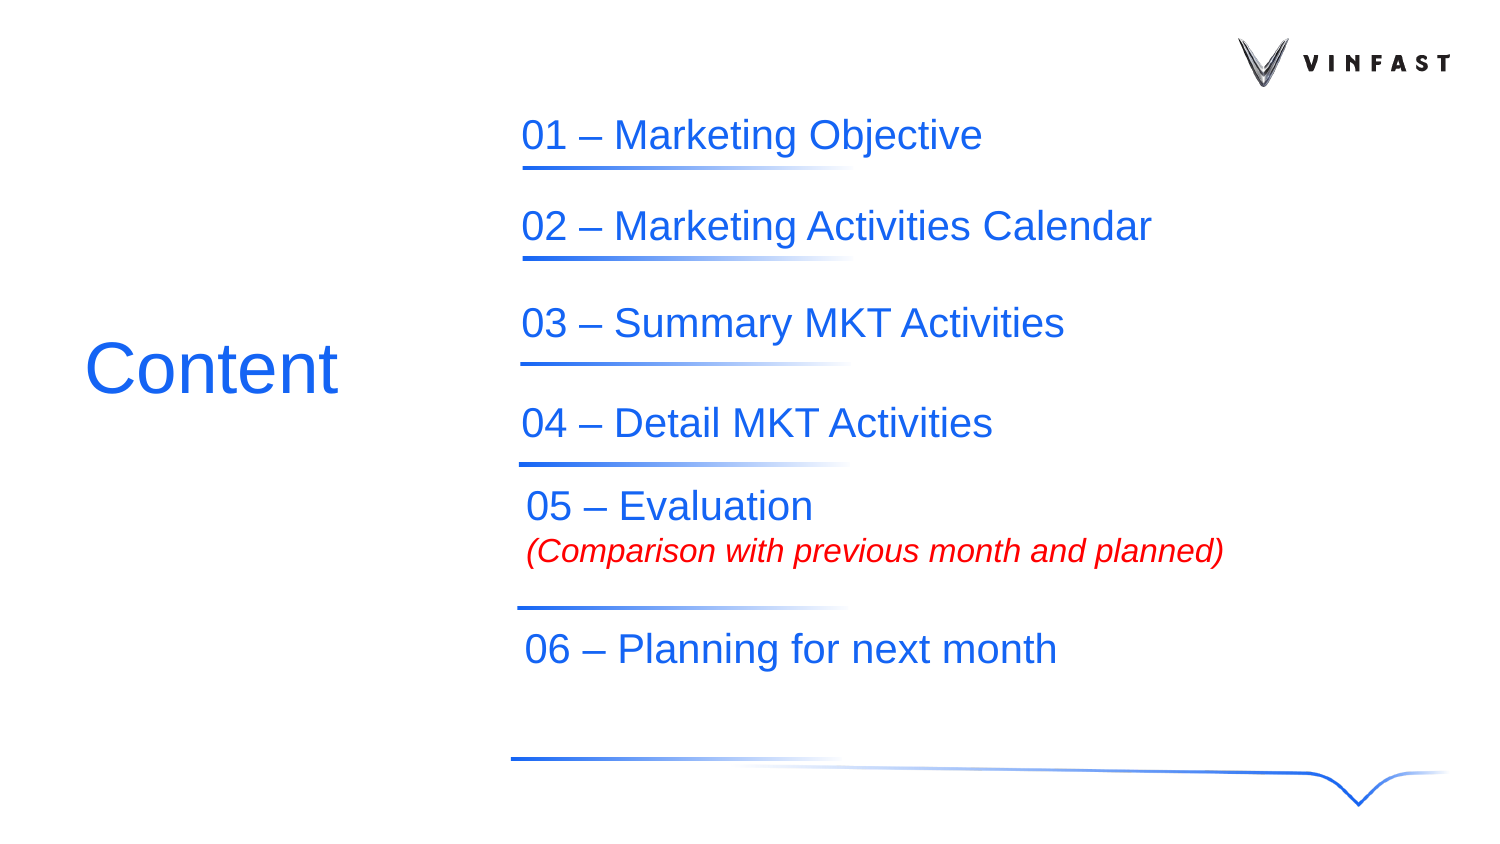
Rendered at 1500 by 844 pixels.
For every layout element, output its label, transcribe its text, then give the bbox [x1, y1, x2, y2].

text_box [520, 362, 851, 366]
text_box Content [69, 313, 525, 416]
text_box 05 – Evaluation (Comparison with previous month and planned) [511, 471, 1384, 577]
text_box [522, 256, 854, 261]
text_box 02 – Marketing Activities Calendar [506, 191, 1226, 257]
text_box [518, 462, 850, 467]
text_box 06 – Planning for next month [509, 614, 1382, 680]
picture [729, 764, 1450, 808]
text_box [522, 166, 854, 170]
text_box [510, 757, 842, 761]
text_box 03 – Summary MKT Activities [506, 288, 1379, 354]
text_box 04 – Detail MKT Activities [506, 388, 1379, 504]
text_box 01 – Marketing Objective [506, 100, 1226, 166]
picture [1238, 38, 1450, 87]
text_box [517, 606, 849, 610]
